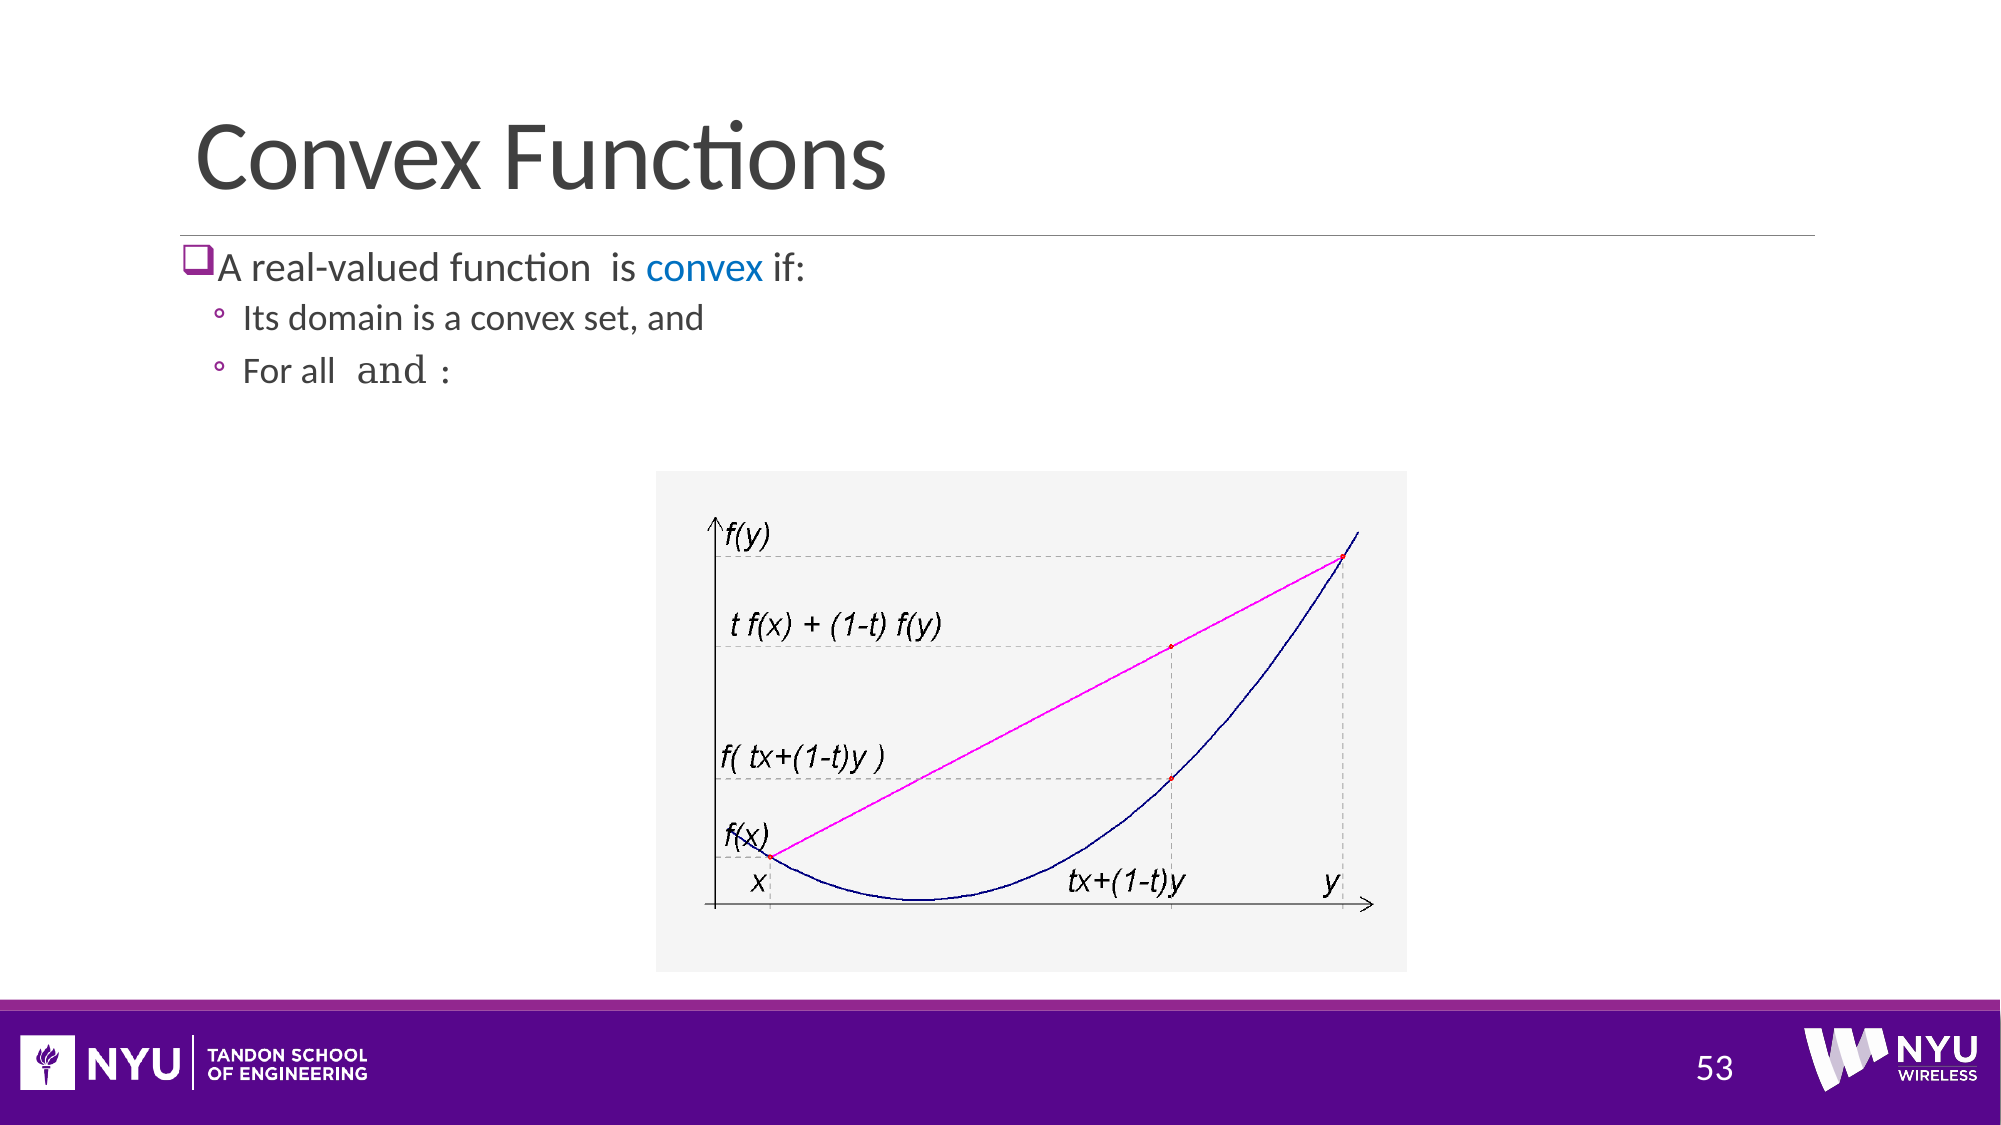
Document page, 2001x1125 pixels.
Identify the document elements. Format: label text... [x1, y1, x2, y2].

title Convex Functions [180, 47, 1830, 218]
picture [656, 470, 1408, 972]
slide_number 53 [1533, 1035, 1749, 1096]
